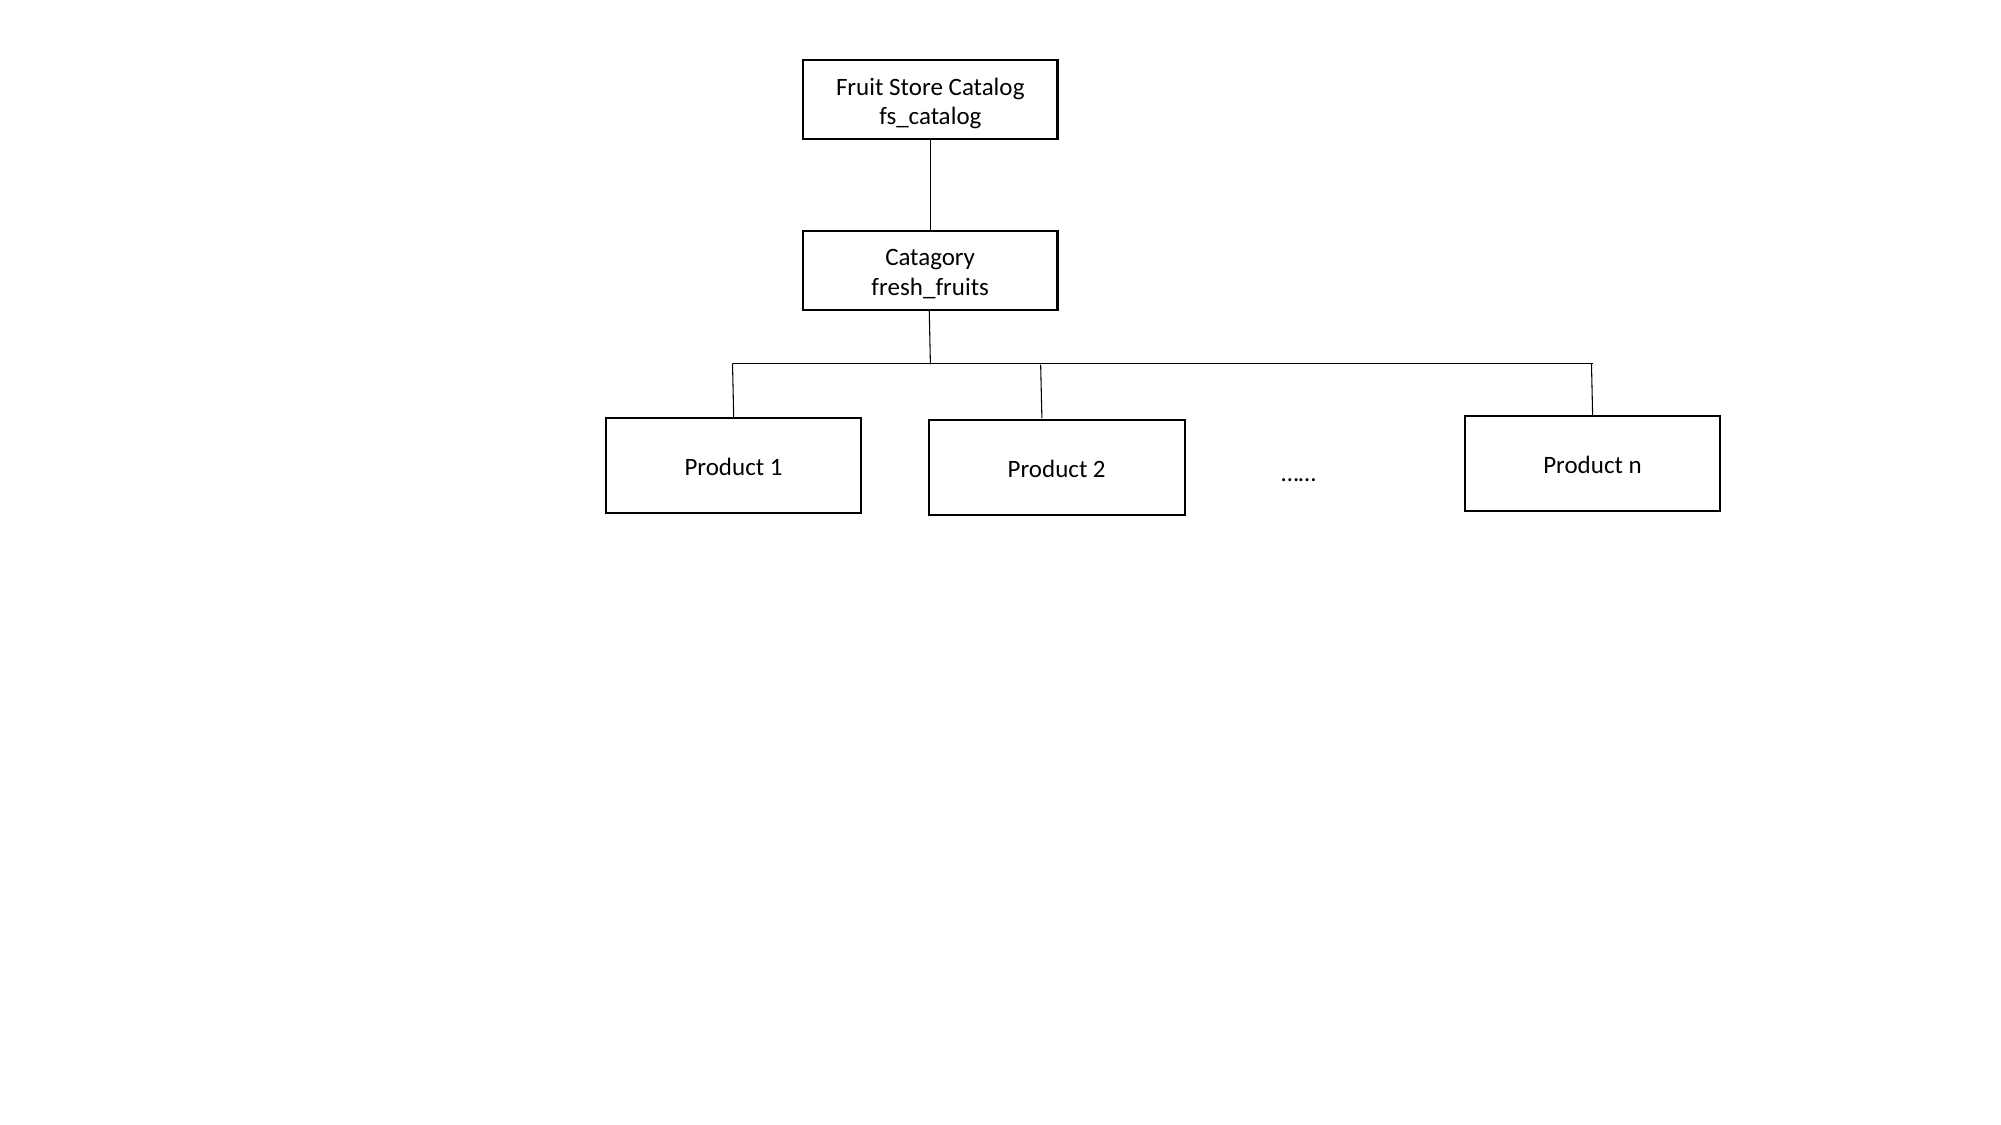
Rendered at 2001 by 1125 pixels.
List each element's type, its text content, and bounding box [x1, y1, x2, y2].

text_box Product n [1464, 415, 1721, 512]
text_box Product 2 [928, 419, 1186, 516]
text_box Product 1 [605, 417, 862, 514]
text_box Fruit Store Catalog fs_catalog [802, 59, 1059, 140]
text_box …… [1236, 446, 1362, 497]
text_box Catagory fresh_fruits [802, 230, 1059, 311]
